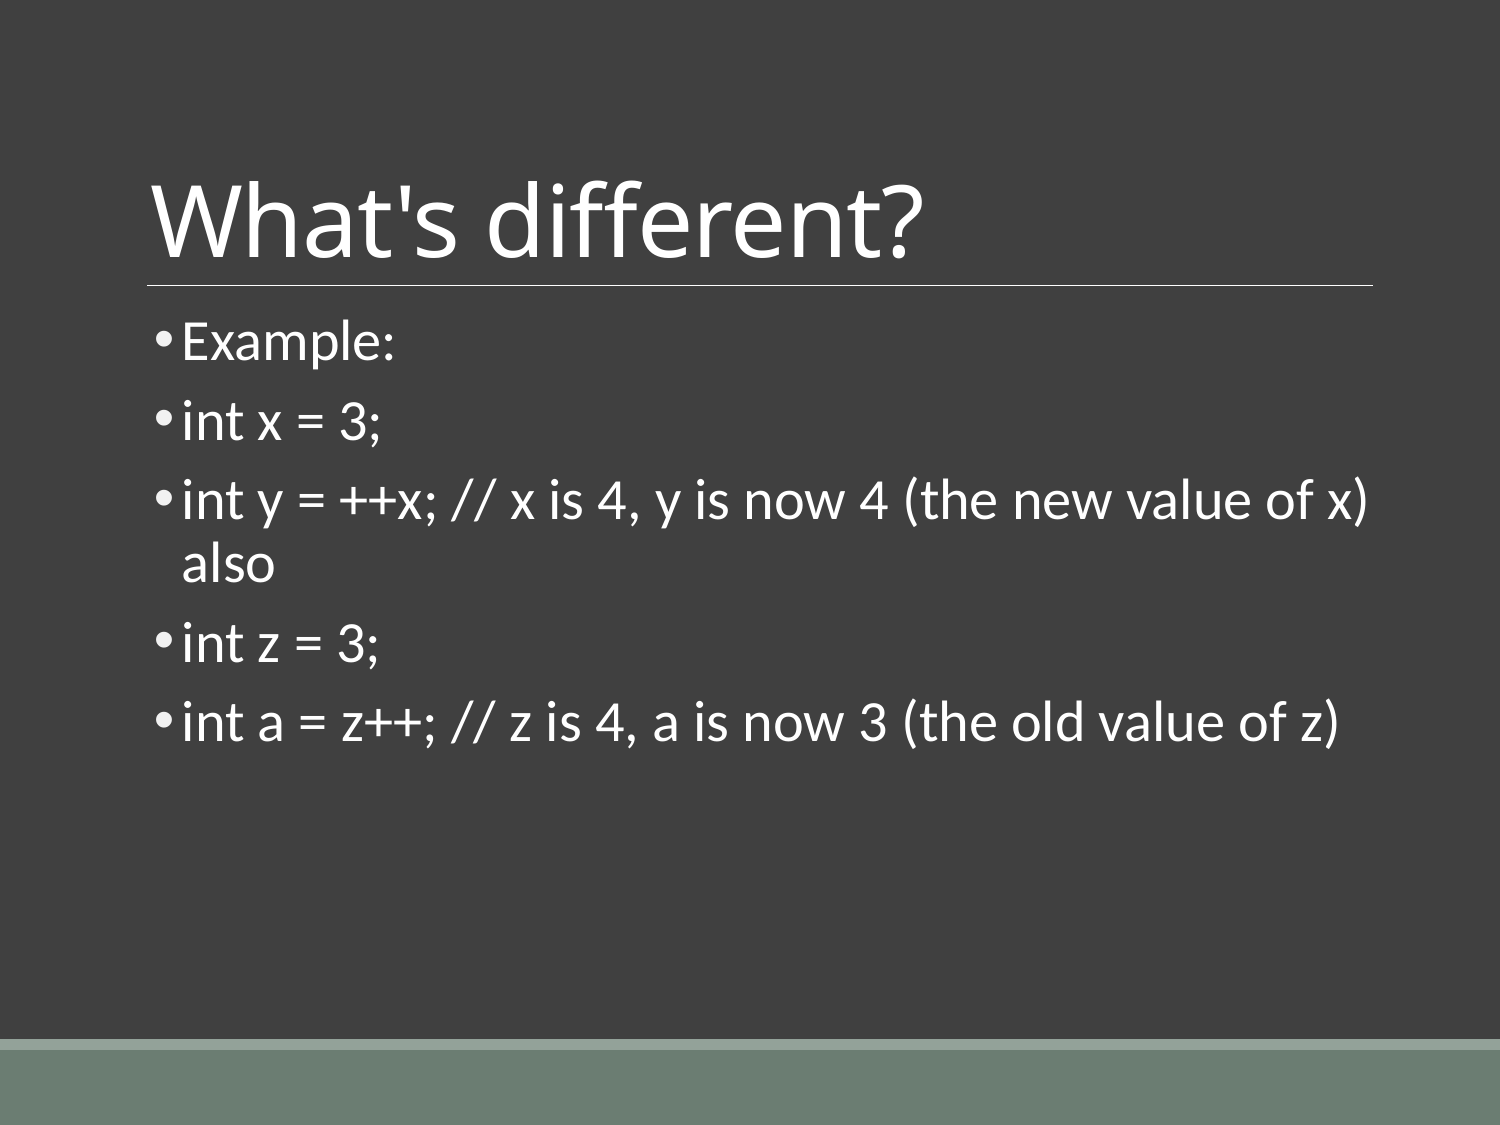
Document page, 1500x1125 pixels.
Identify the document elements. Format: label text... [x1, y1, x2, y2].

title What's different? [135, 47, 1373, 285]
list Example: int x = 3; int y = ++x; // x is 4, y is now 4 (the new value of x) also int z = 3; int a = z++; // z is 4, a is now 3 (the old value of z) [135, 302, 1373, 963]
